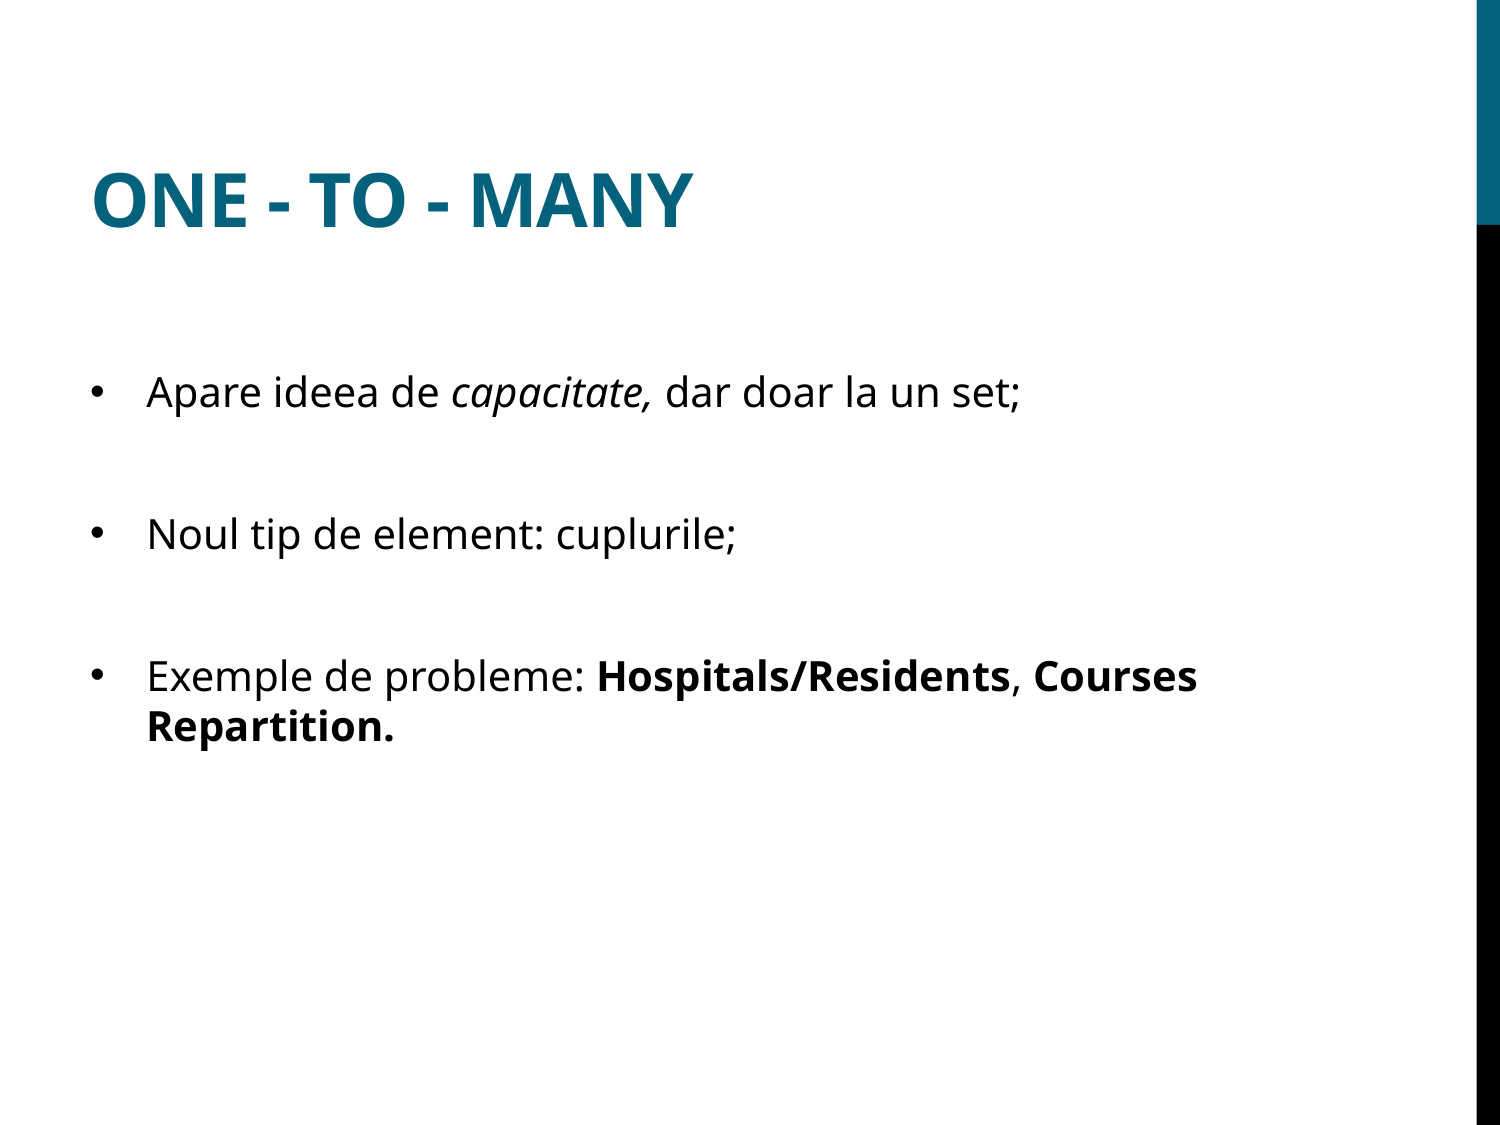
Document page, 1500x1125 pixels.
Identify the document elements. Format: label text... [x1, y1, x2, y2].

title One - TO - many [75, 25, 1025, 250]
list Apare ideea de capacitate, dar doar la un set; Noul tip de element: cuplurile; Exemple de probleme: Hospitals/Residents, Courses Repartition. [75, 287, 1325, 1005]
